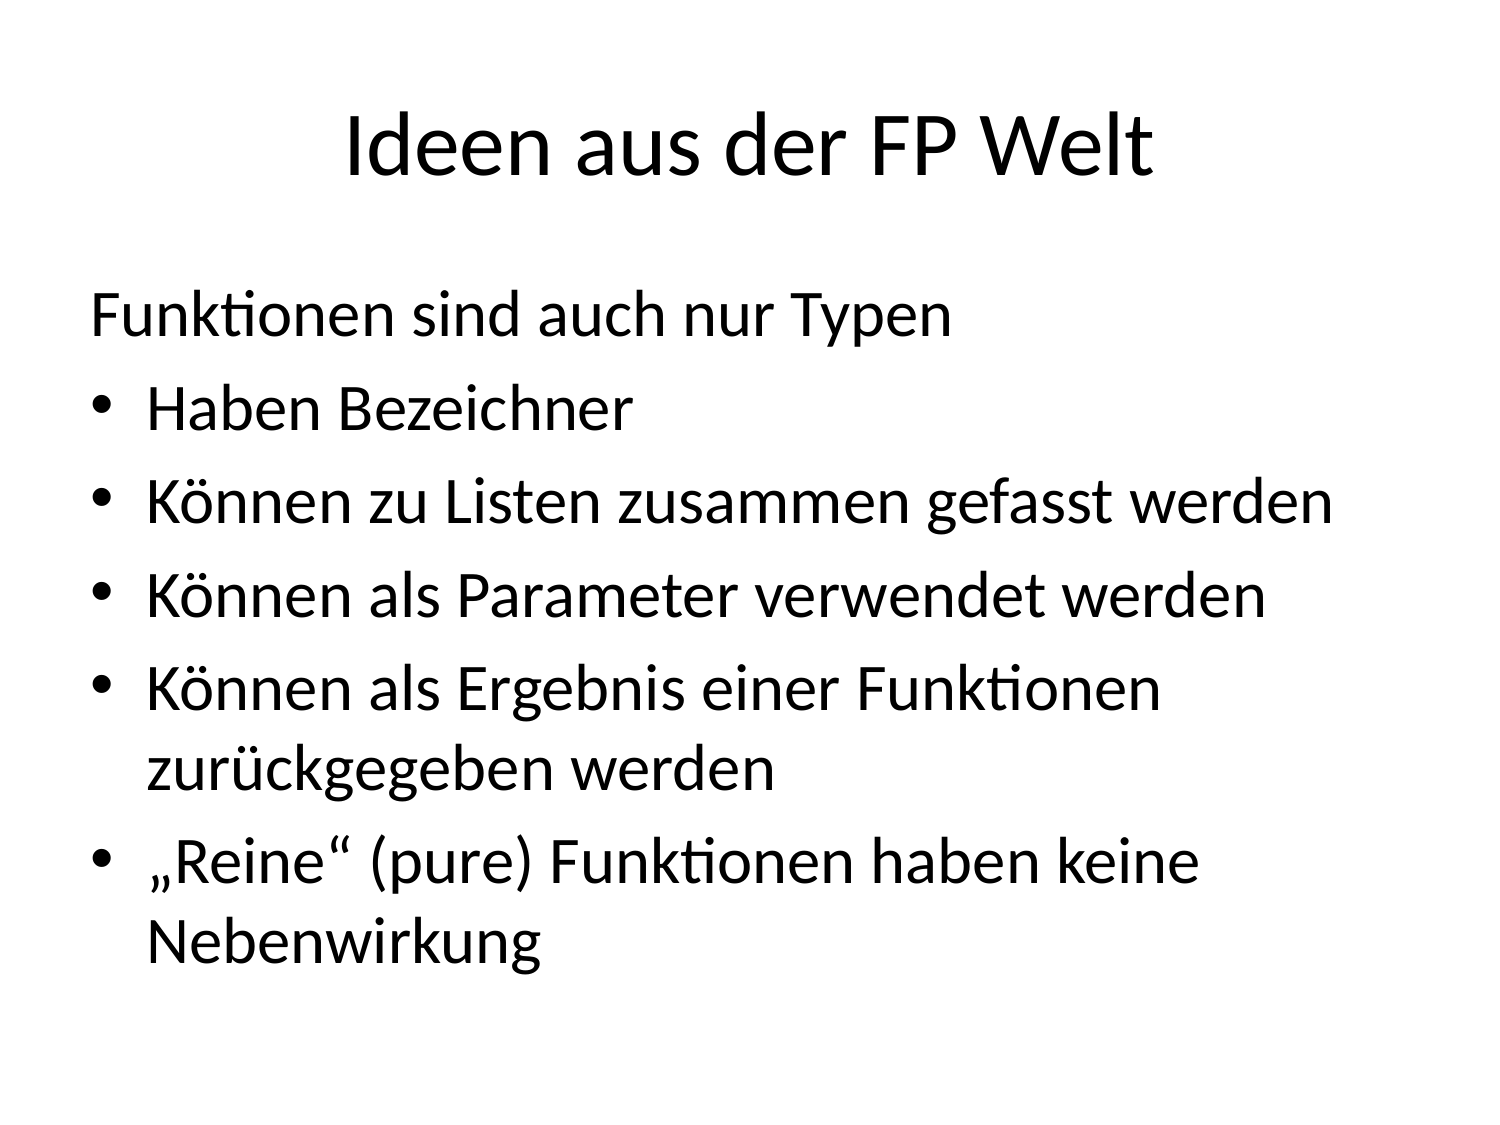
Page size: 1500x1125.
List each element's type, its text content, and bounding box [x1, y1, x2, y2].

list Funktionen sind auch nur Typen Haben Bezeichner Können zu Listen zusammen gefasst werden Können als Parameter verwendet werden Können als Ergebnis einer Funktionen zurückgegeben werden „Reine“ (pure) Funktionen haben keine Nebenwirkung [75, 262, 1425, 1005]
title Ideen aus der FP Welt [75, 45, 1425, 233]
